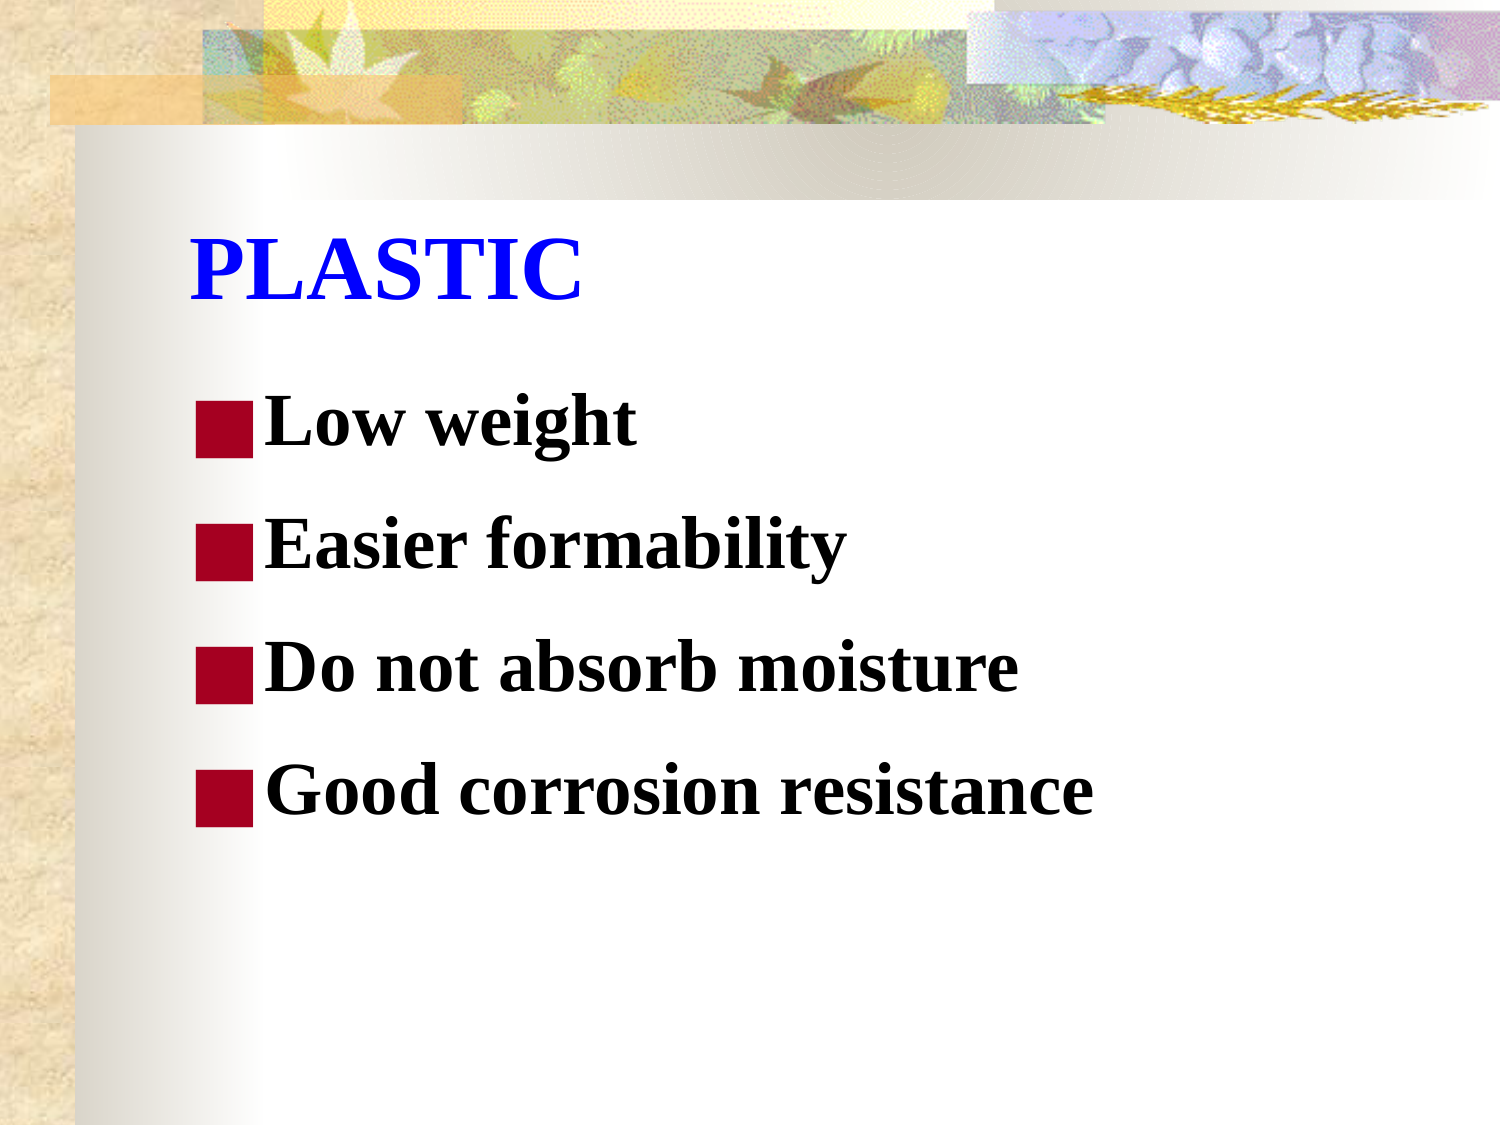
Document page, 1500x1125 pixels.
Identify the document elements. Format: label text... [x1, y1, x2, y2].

title PLASTIC [174, 137, 688, 325]
list Low weight Easier formability Do not absorb moisture Good corrosion resistance [174, 344, 1225, 925]
picture [0, 0, 1500, 1125]
